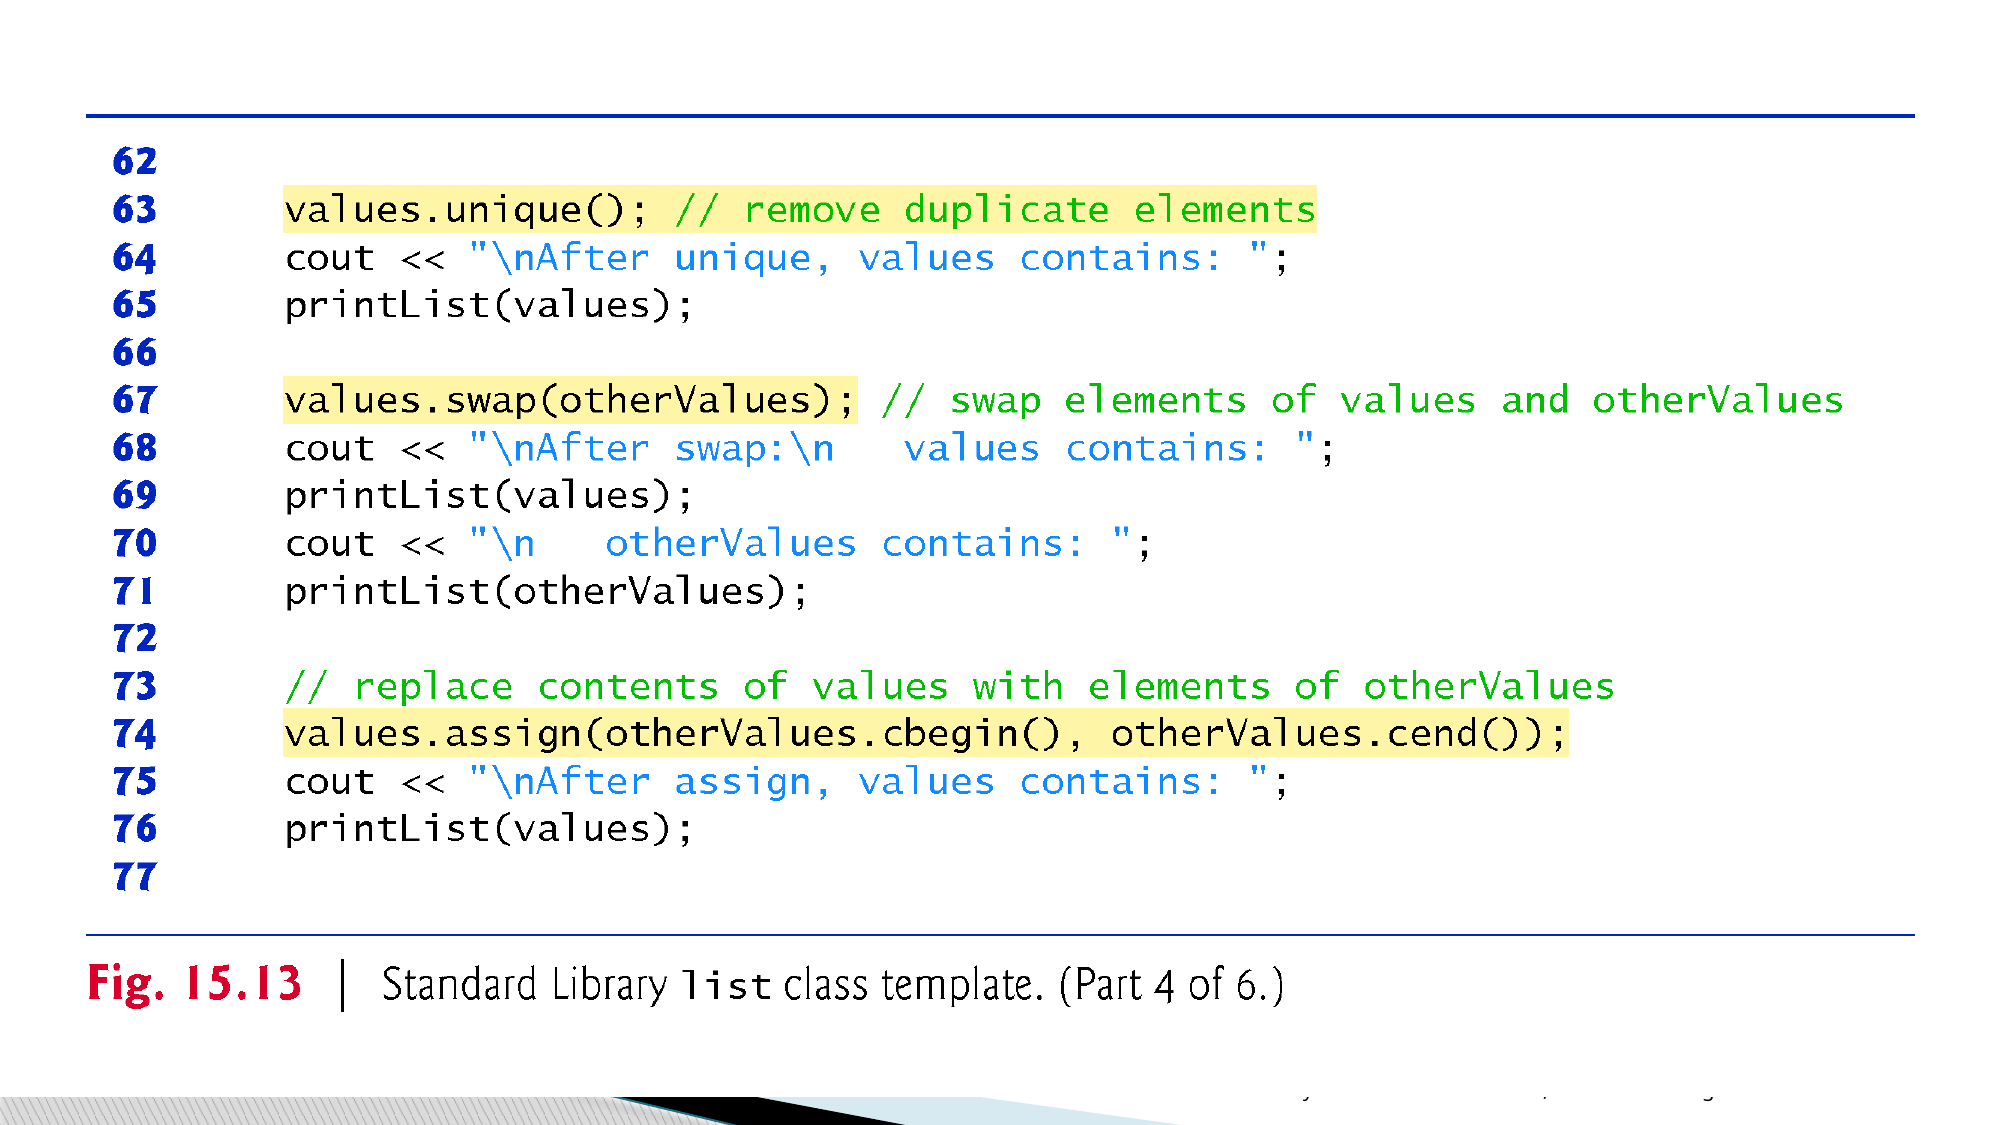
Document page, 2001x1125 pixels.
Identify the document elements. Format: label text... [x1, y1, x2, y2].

footer ©1992-2017 by Pearson Education, Inc. All Rights Reserved. [866, 1107, 1892, 1112]
picture [0, 27, 2000, 1097]
